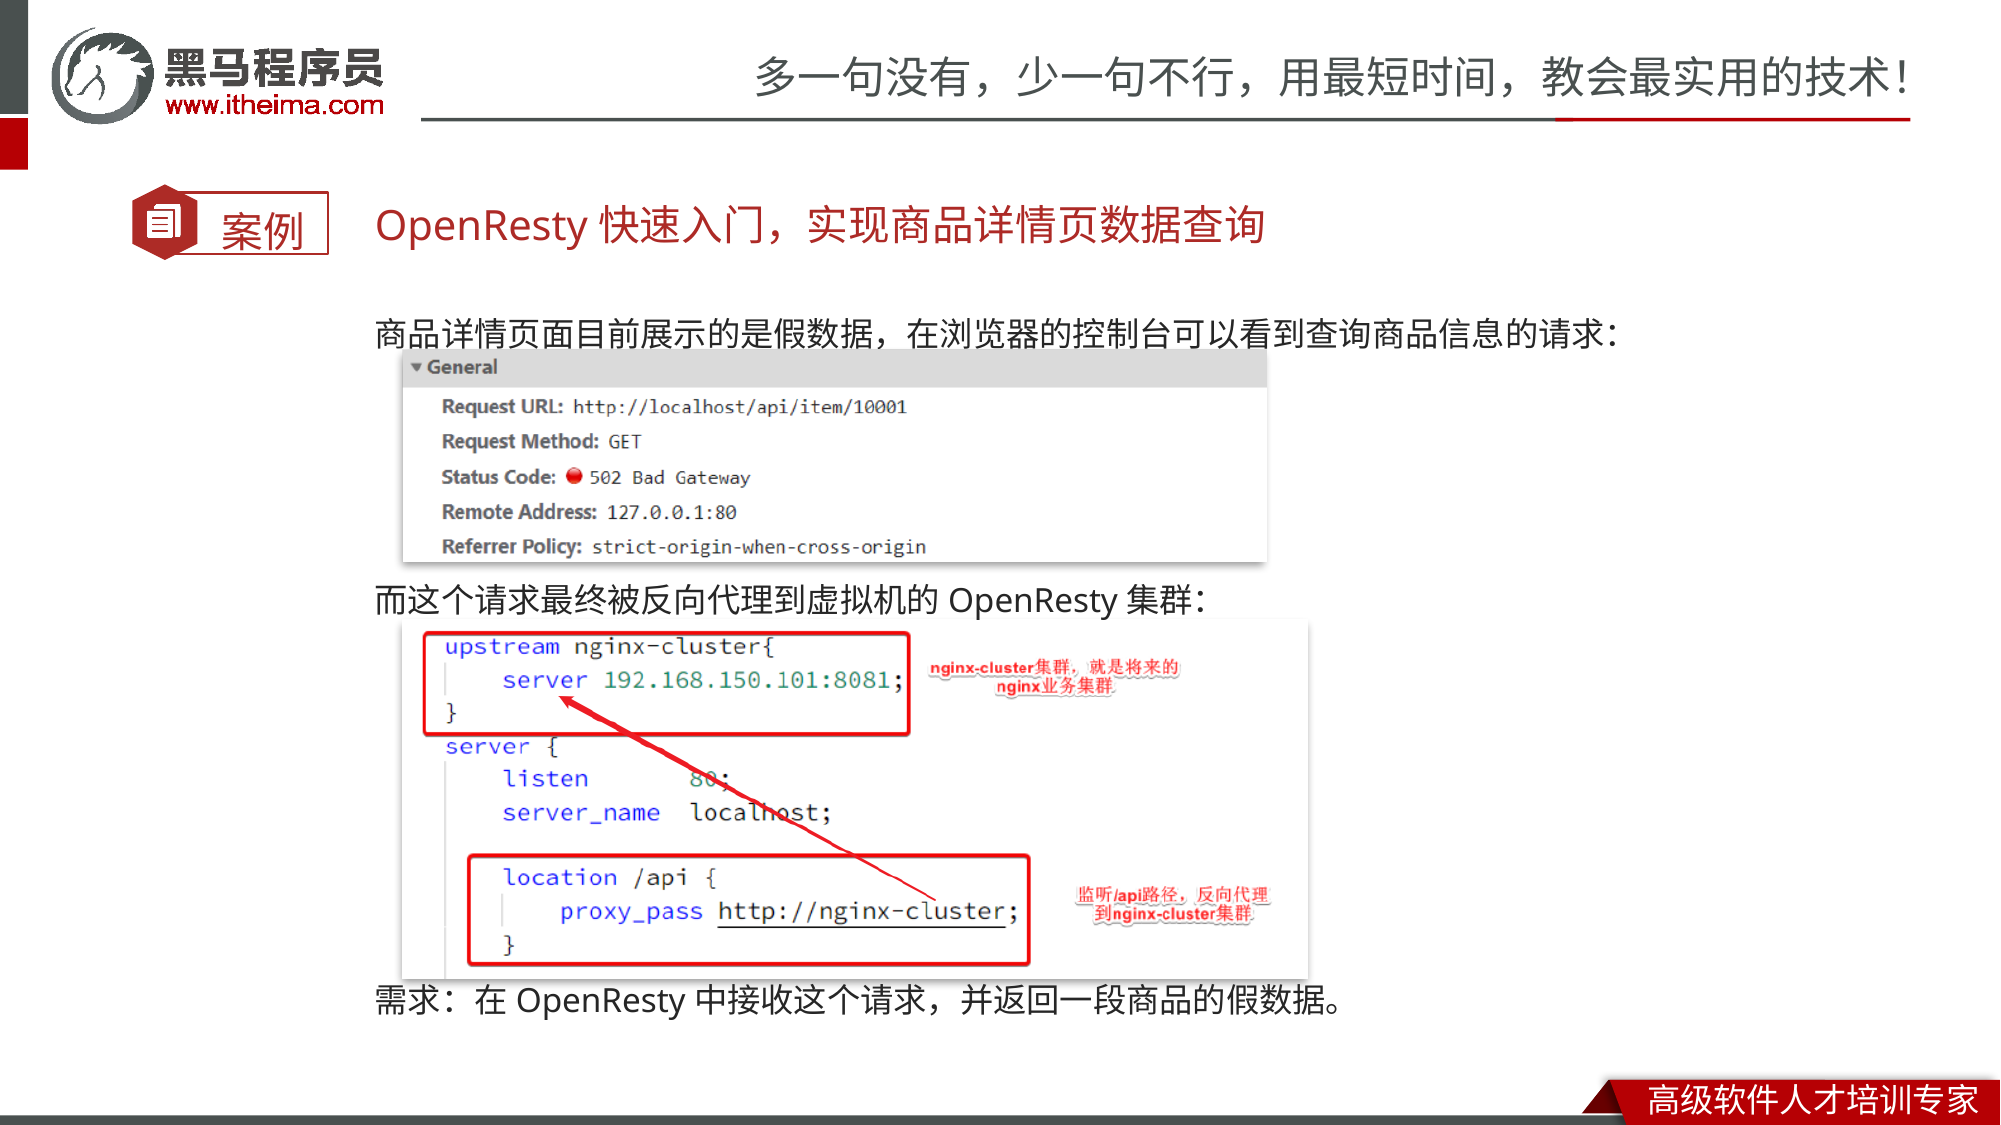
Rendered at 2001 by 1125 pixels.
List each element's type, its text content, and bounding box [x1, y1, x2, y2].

picture [50, 26, 384, 125]
picture [402, 619, 1308, 979]
picture [402, 349, 1267, 562]
picture [147, 204, 181, 238]
list OpenResty快速入门，实现商品详情页数据查询 [360, 181, 1872, 266]
list 商品详情页面目前展示的是假数据，在浏览器的控制台可以看到查询商品信息的请求： 而这个请求最终被反向代理到虚拟机的OpenResty集群： 需求：在OpenResty中接收这个请求，并返回一段商品的假数据。 [360, 285, 1872, 904]
